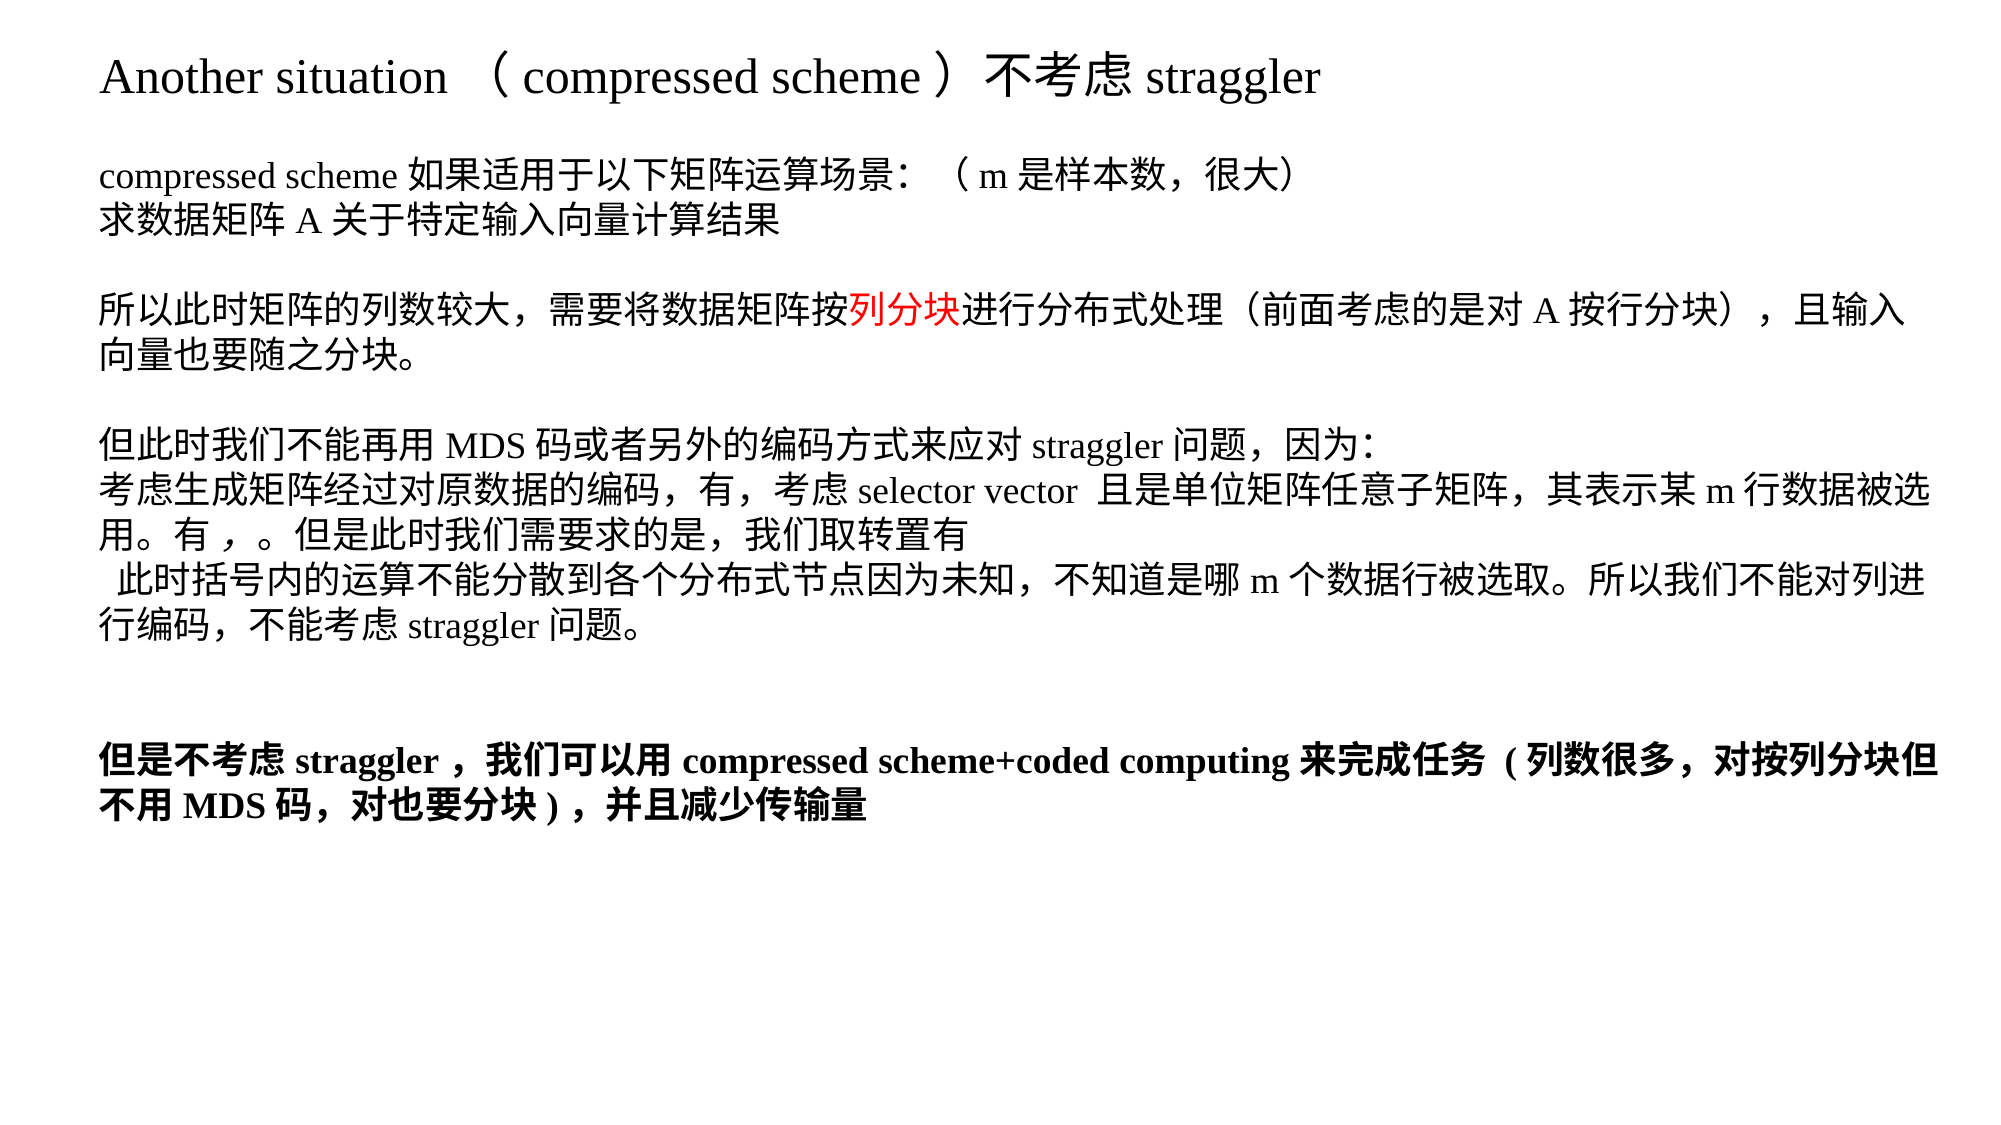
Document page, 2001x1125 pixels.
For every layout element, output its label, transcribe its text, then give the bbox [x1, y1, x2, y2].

title Another situation（compressed scheme）不考虑straggler [84, 46, 1919, 109]
